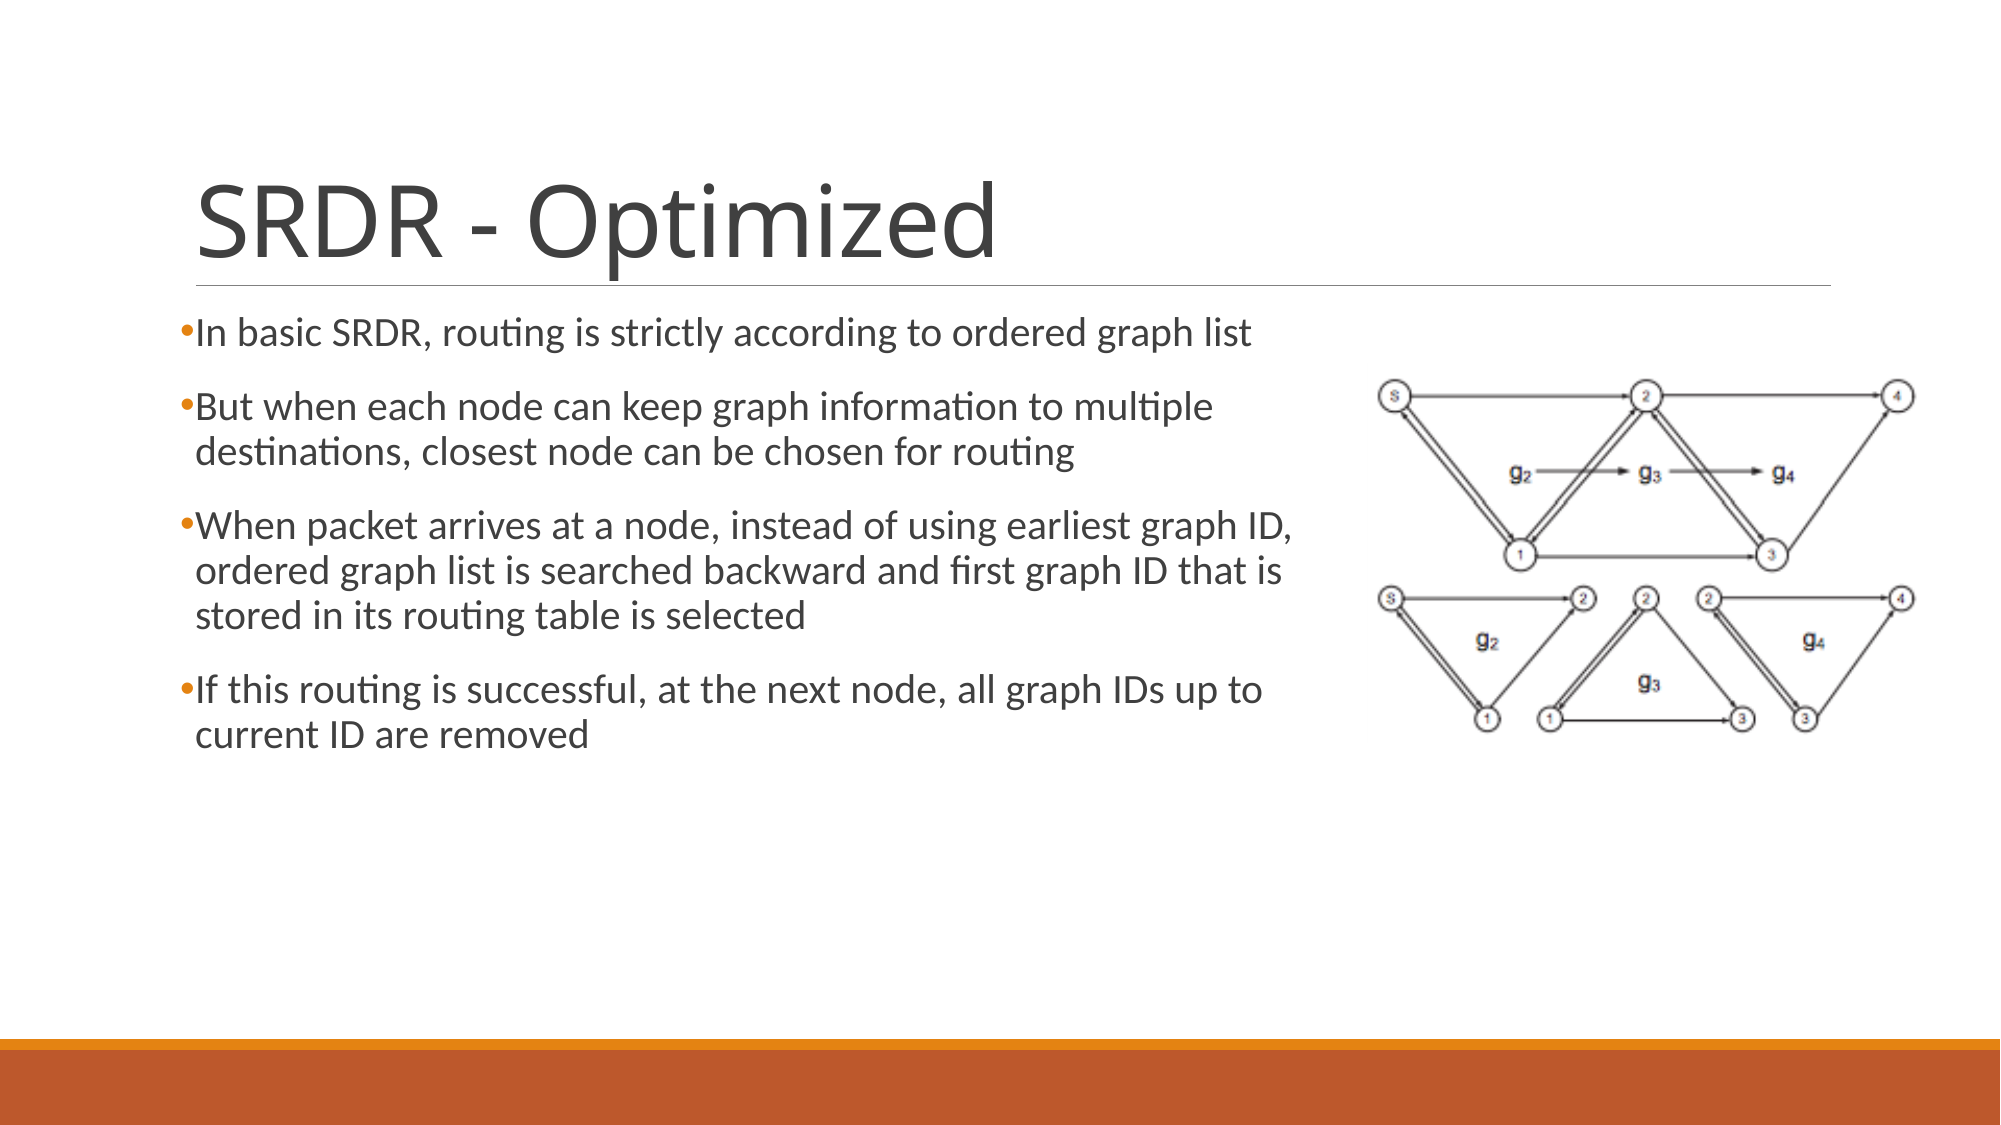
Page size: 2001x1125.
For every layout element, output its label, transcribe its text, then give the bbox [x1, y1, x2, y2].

title SRDR - Optimized [180, 47, 1830, 285]
picture [1365, 363, 1926, 744]
list In basic SRDR, routing is strictly according to ordered graph list But when each node can keep graph information to multiple destinations, closest node can be chosen for routing When packet arrives at a node, instead of using earliest graph ID, ordered graph list is searched backward and first graph ID that is stored in its routing table is selected If this routing is successful, at the next node, all graph IDs up to current ID are removed [180, 302, 1367, 963]
